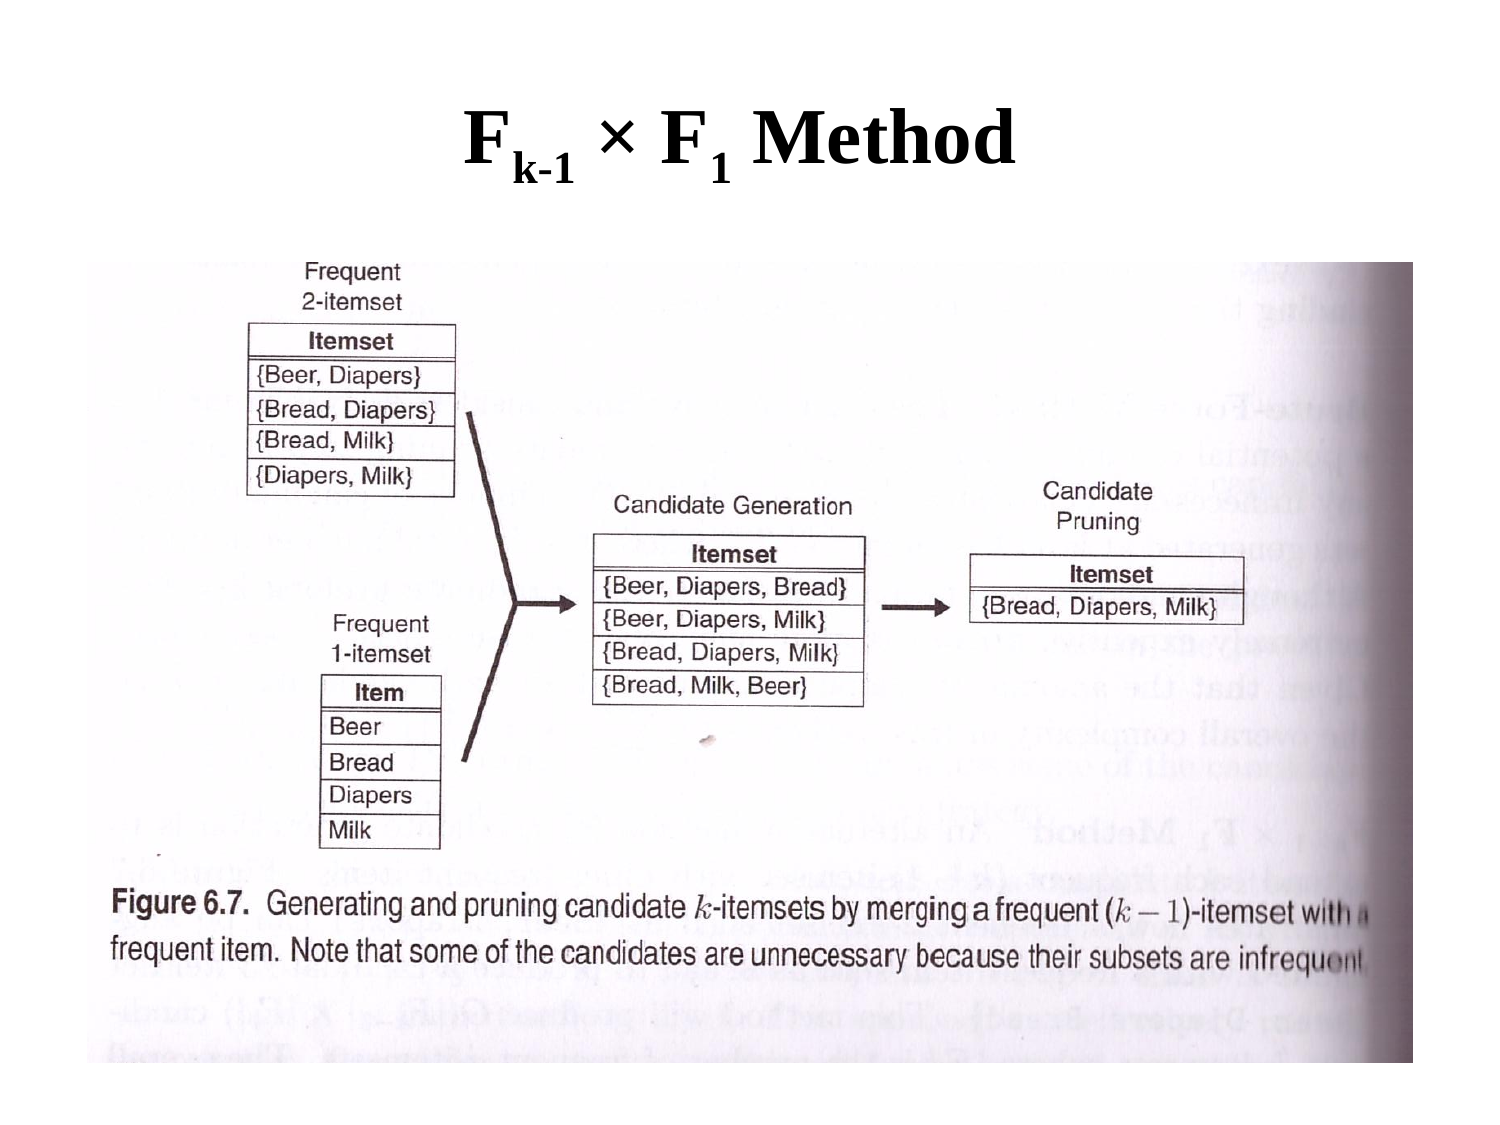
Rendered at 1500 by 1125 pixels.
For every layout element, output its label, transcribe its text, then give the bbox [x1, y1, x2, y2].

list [87, 262, 1413, 1063]
title Fk-1 × F1 Method [75, 45, 1425, 233]
